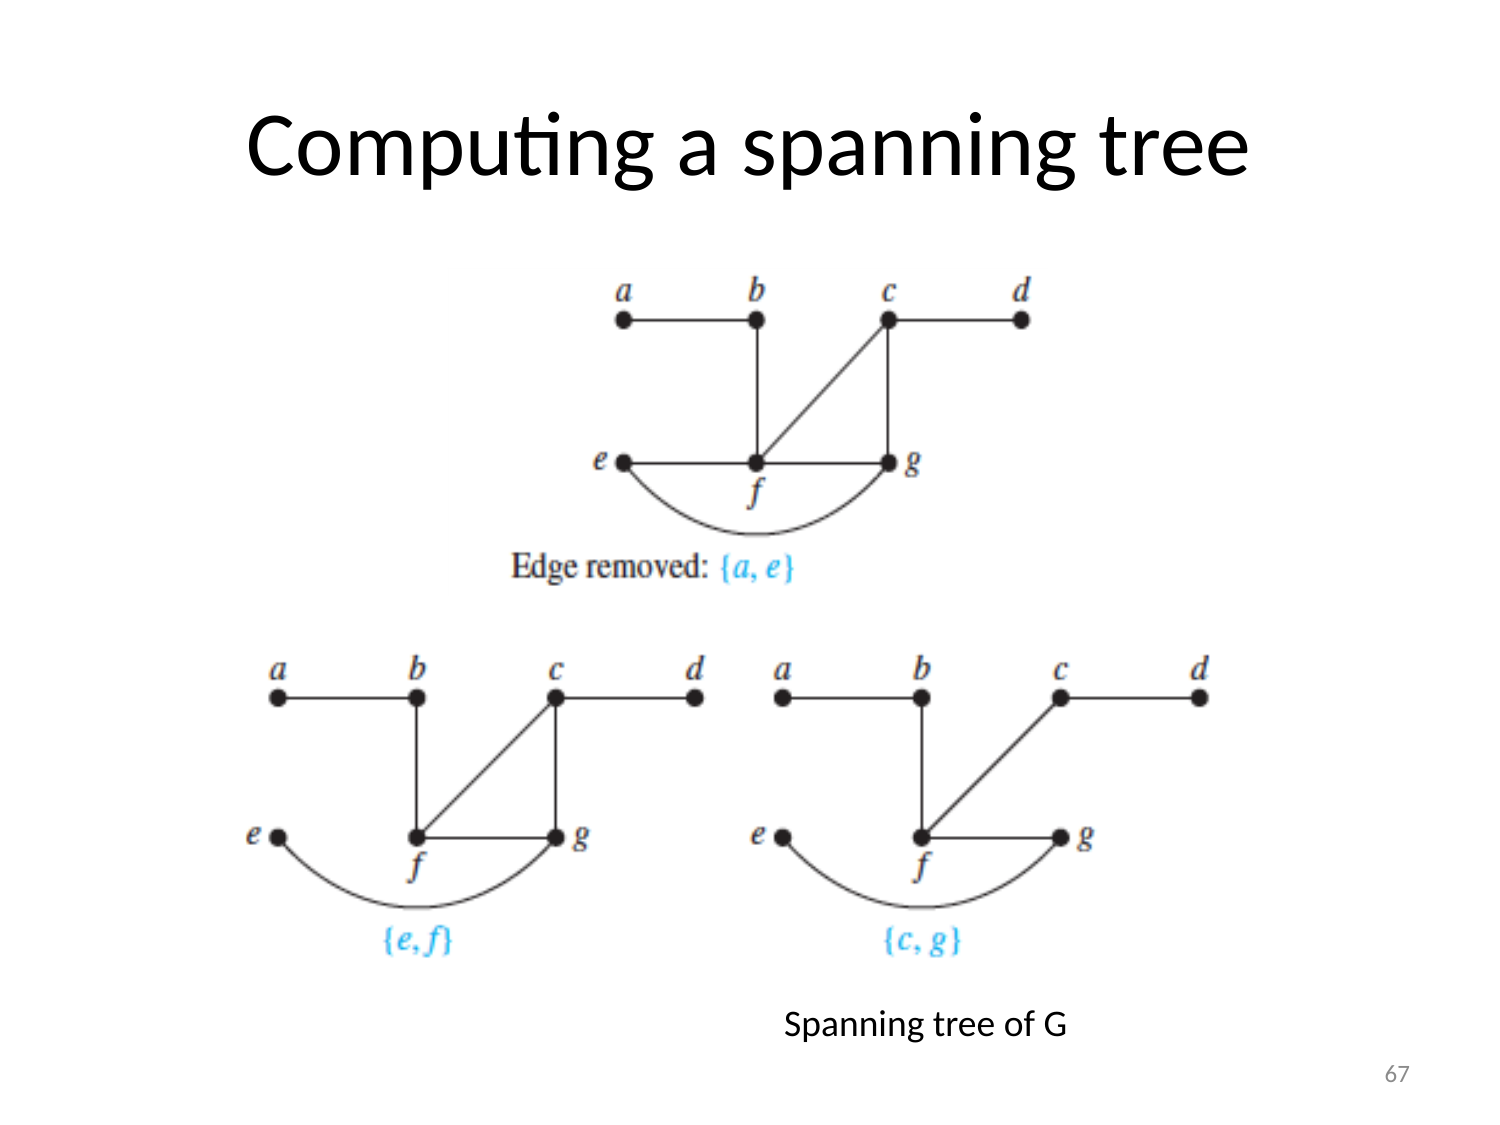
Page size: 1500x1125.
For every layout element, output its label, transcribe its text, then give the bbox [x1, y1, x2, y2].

text_box Spanning tree of G [769, 991, 1083, 1051]
picture [446, 267, 1049, 596]
title Computing a spanning tree [75, 45, 1425, 233]
picture [245, 651, 1229, 976]
slide_number 67 [1074, 1042, 1425, 1103]
